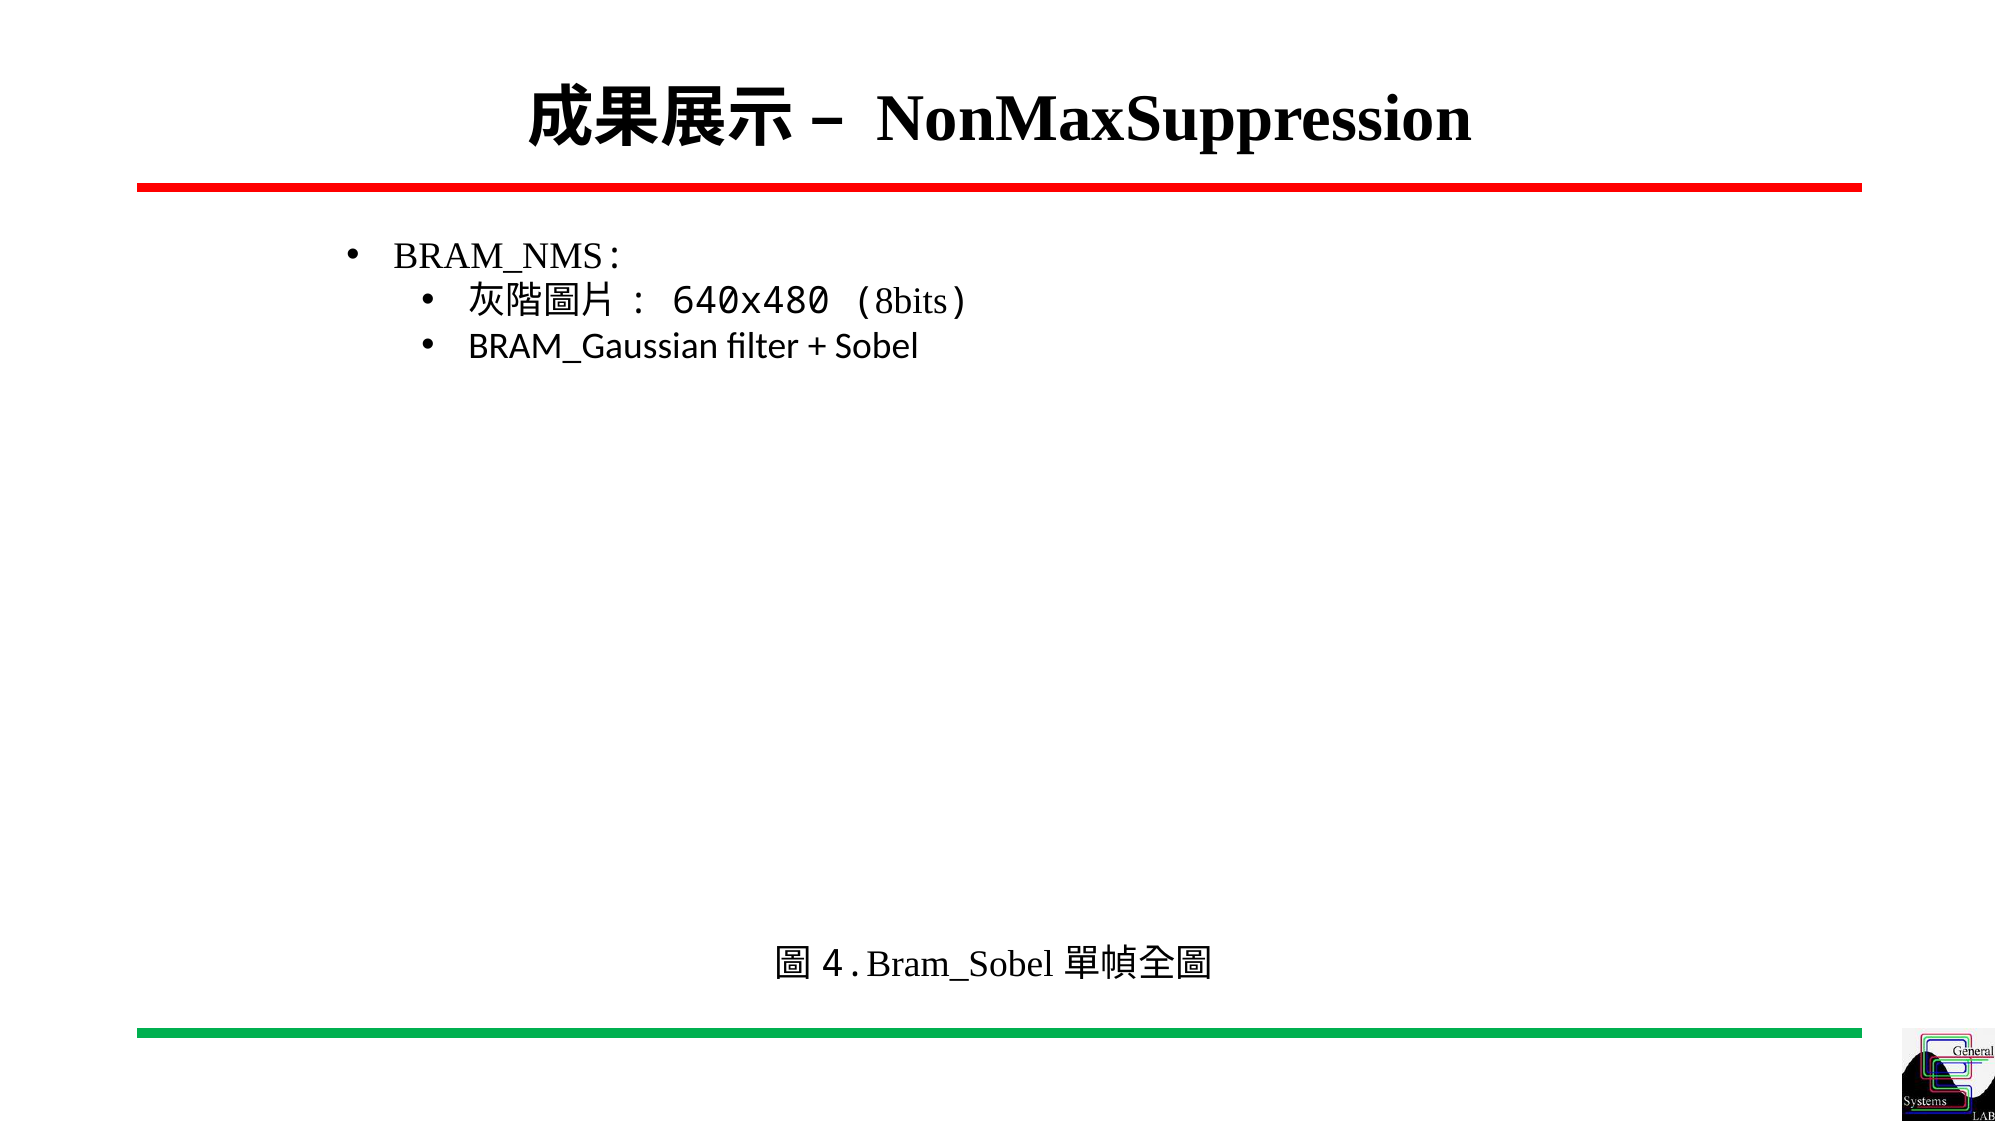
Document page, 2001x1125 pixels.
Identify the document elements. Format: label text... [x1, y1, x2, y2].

text_box 圖4.Bram_Sobel單幀全圖 [760, 931, 1240, 992]
picture [1902, 1028, 1995, 1121]
text_box BRAM_NMS: 灰階圖片: 640x480 (8bits) BRAM_Gaussian filter + Sobel [331, 223, 1214, 419]
title 成果展示 – NonMaxSuppression [137, 59, 1863, 178]
